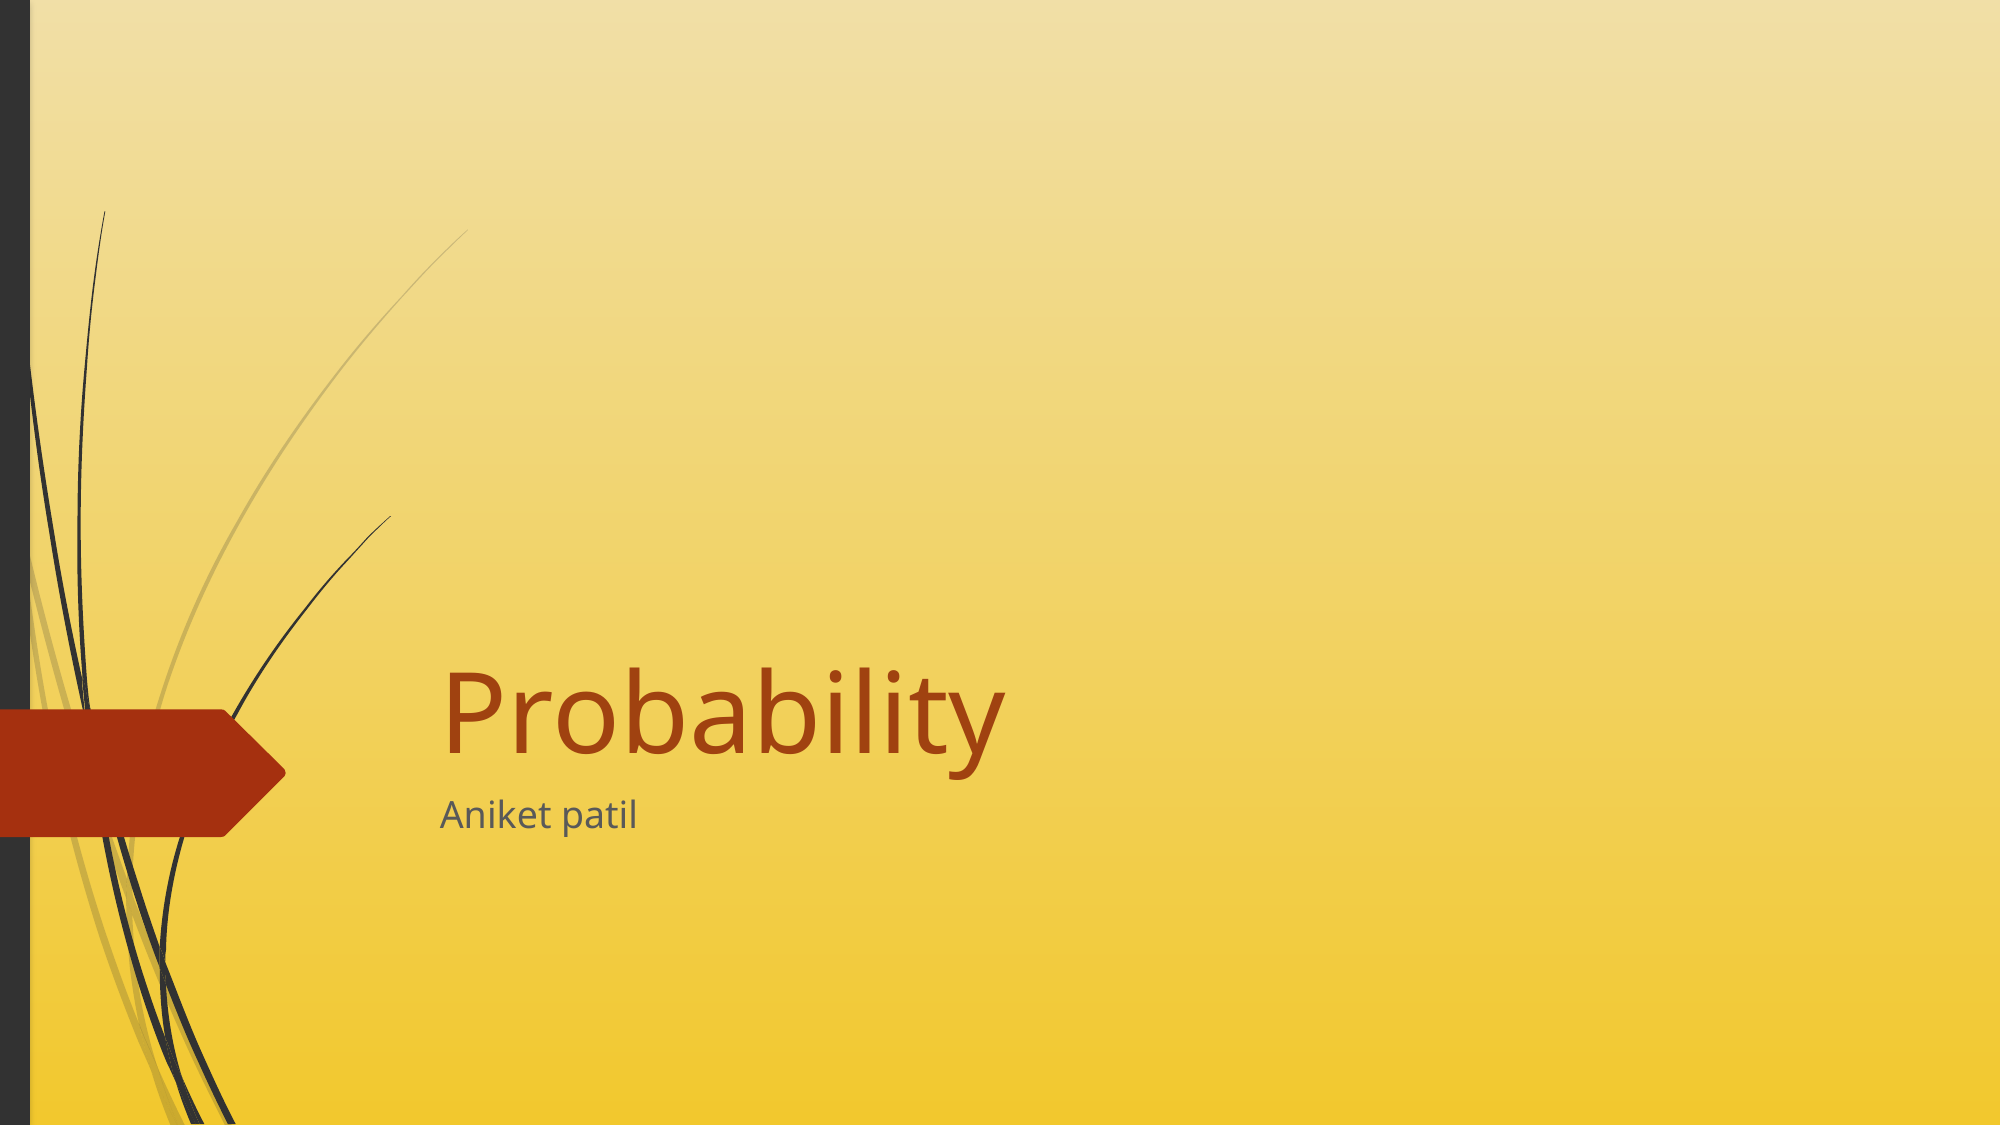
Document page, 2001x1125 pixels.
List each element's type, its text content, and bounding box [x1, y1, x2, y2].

subtitle Aniket patil [424, 783, 1888, 969]
title Probability [424, 412, 1888, 783]
